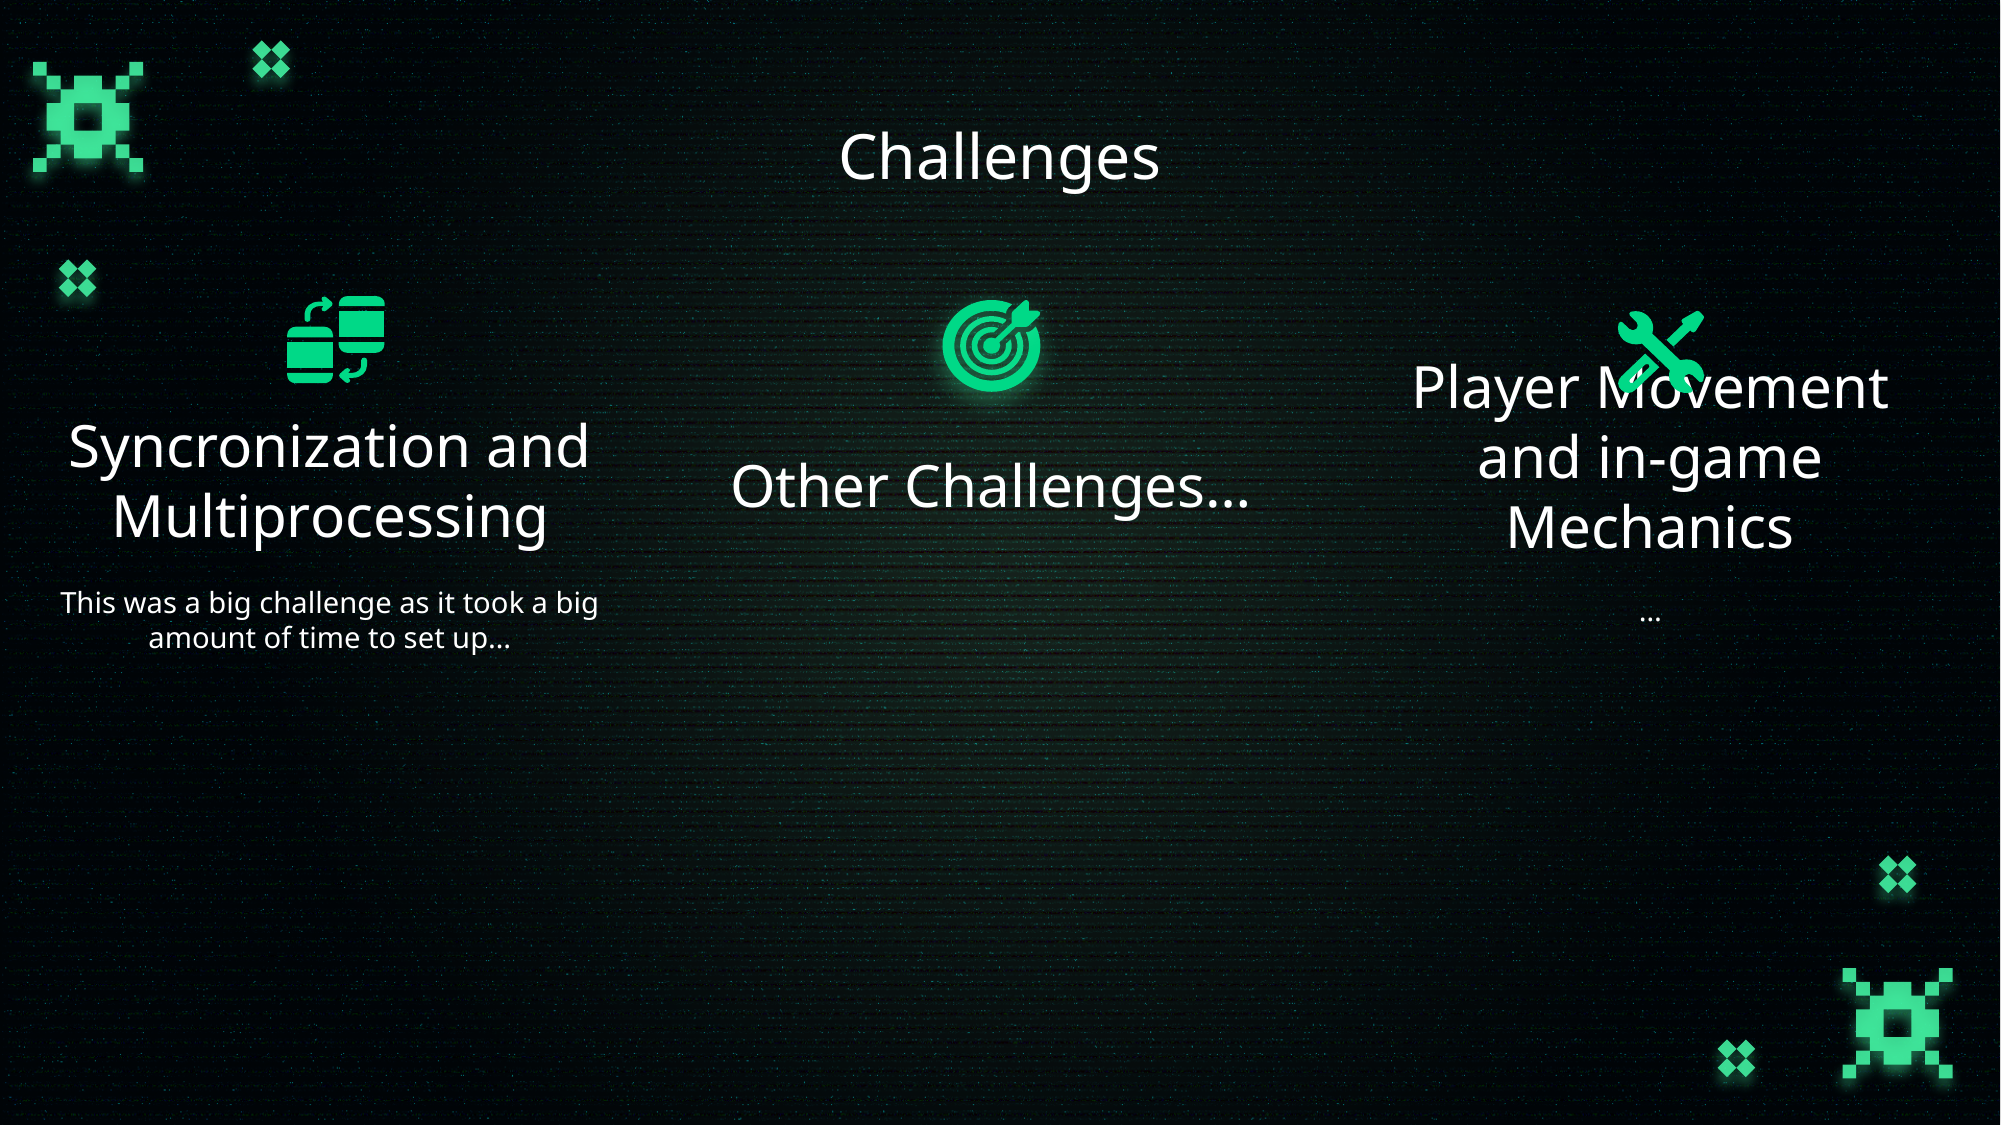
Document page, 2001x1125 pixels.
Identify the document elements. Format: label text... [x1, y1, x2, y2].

picture [0, 0, 2000, 1125]
subtitle Syncronization and Multiprocessing [29, 413, 631, 570]
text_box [942, 299, 1042, 392]
text_box Other Challenges… [690, 382, 1292, 539]
subtitle This was a big challenge as it took a big amount of time to set up… [29, 570, 631, 878]
subtitle Player Movement and in-game Mechanics [1349, 424, 1952, 572]
title Challenges [157, 97, 1843, 223]
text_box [1616, 310, 1706, 394]
subtitle … [1349, 572, 1952, 886]
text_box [286, 295, 386, 384]
